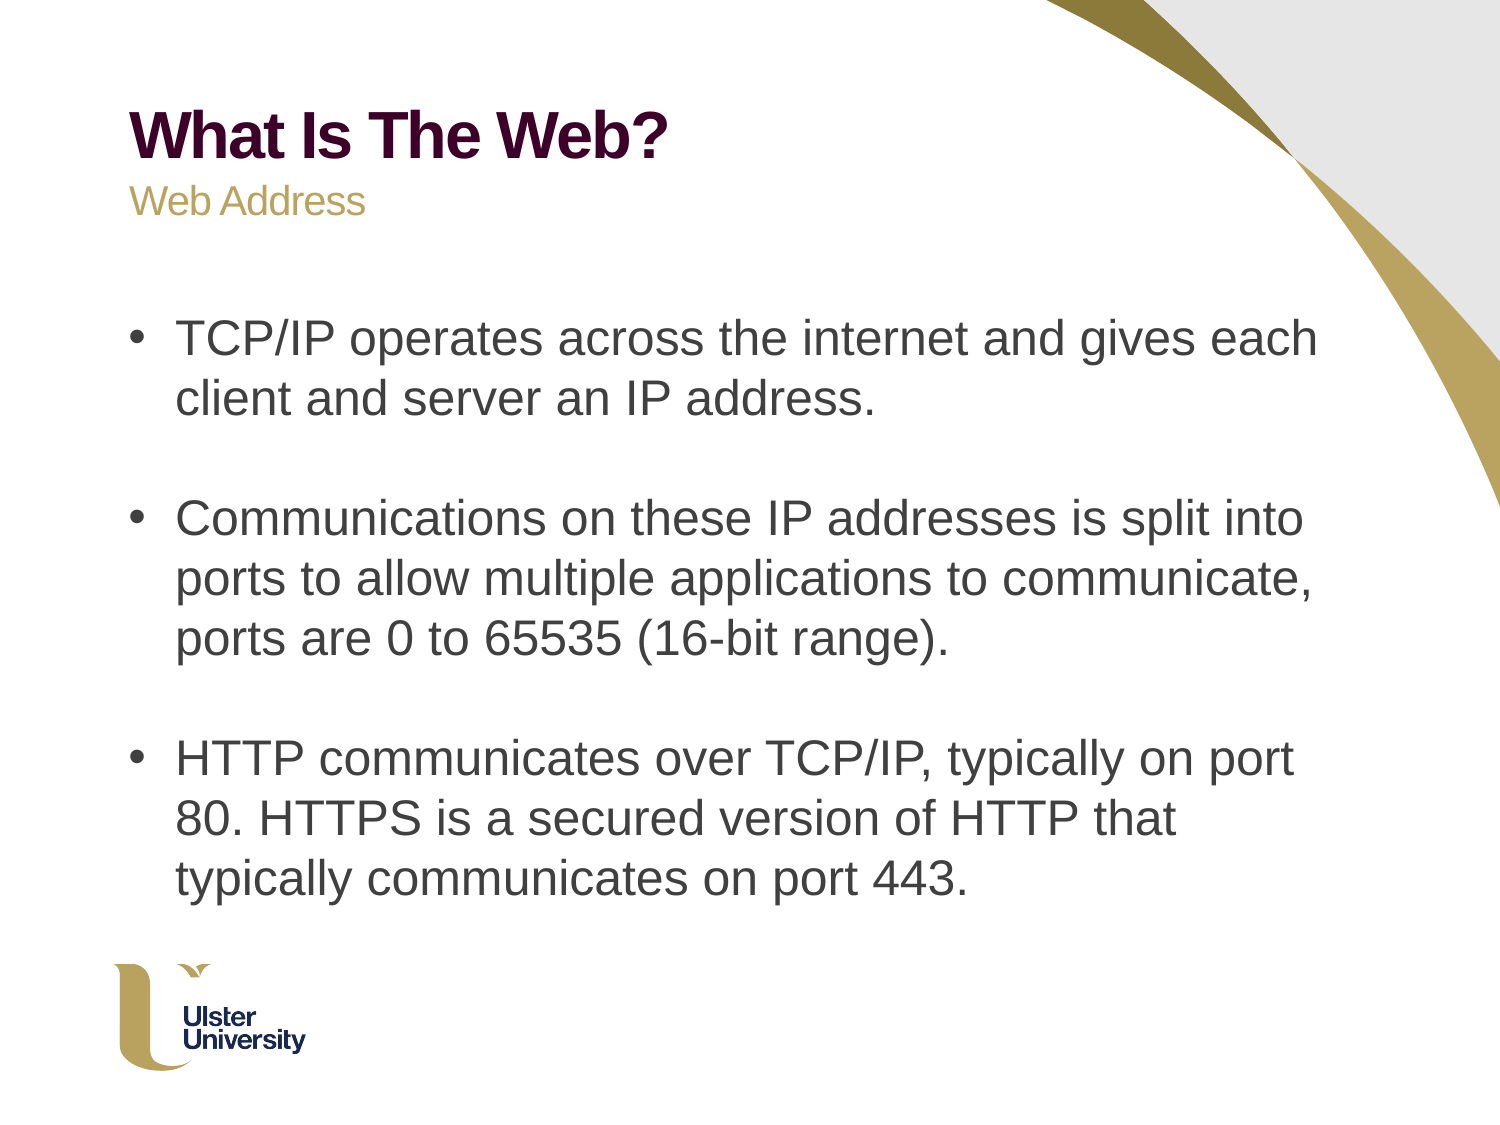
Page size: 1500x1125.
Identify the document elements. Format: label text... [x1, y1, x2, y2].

list Web Address [114, 172, 1266, 270]
picture [113, 964, 306, 1071]
list TCP/IP operates across the internet and gives each client and server an IP address. Communications on these IP addresses is split into ports to allow multiple applications to communicate, ports are 0 to 65535 (16-bit range). HTTP communicates over TCP/IP, typically on port 80. HTTPS is a secured version of HTTP that typically communicates on port 443. [113, 298, 1344, 933]
list What Is The Web? [114, 94, 1173, 172]
